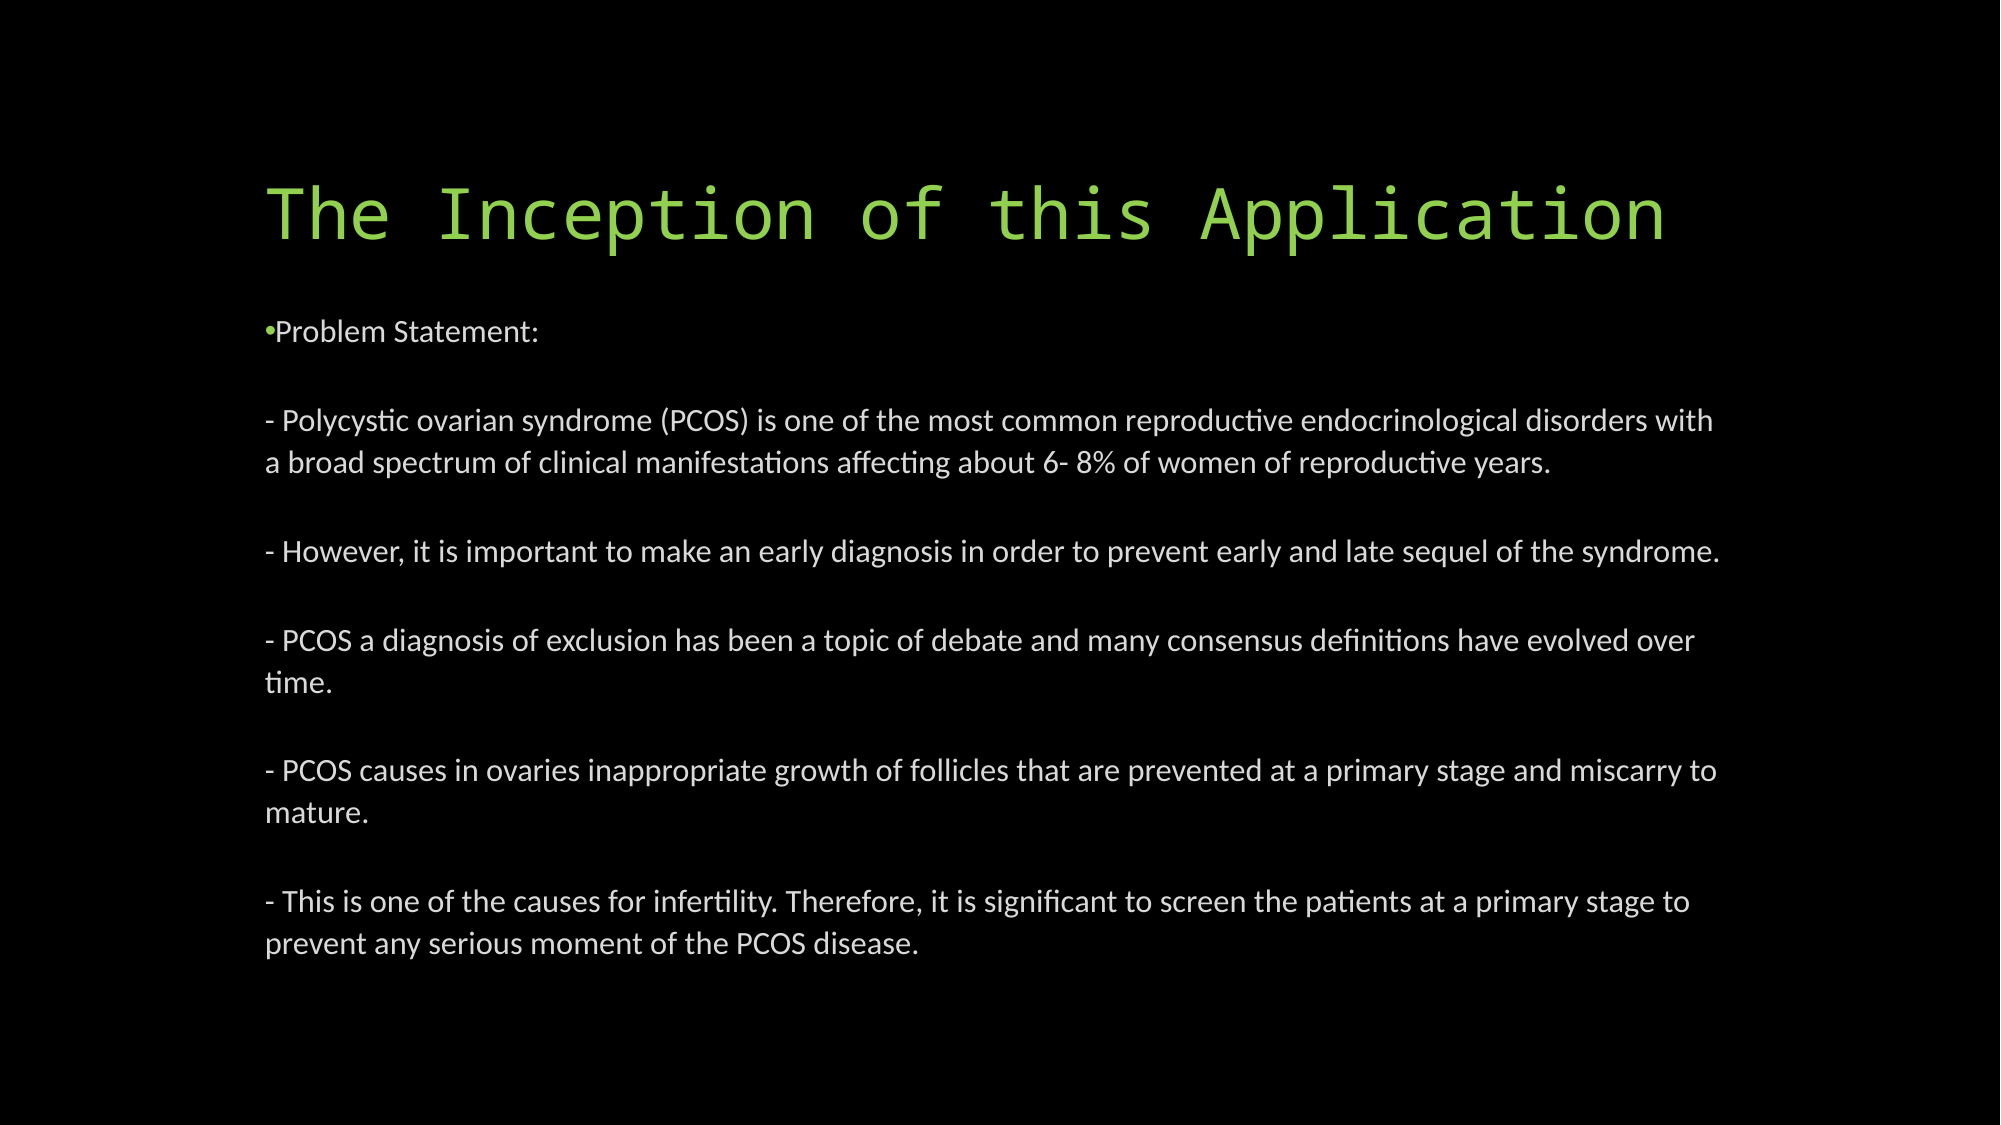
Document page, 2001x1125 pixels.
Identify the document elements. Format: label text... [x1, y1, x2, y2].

list Problem Statement: - Polycystic ovarian syndrome (PCOS) is one of the most common reproductive endocrinological disorders with a broad spectrum of clinical manifestations affecting about 6- 8% of women of reproductive years. - However, it is important to make an early diagnosis in order to prevent early and late sequel of the syndrome. - PCOS a diagnosis of exclusion has been a topic of debate and many consensus definitions have evolved over time. - PCOS causes in ovaries inappropriate growth of follicles that are prevented at a primary stage and miscarry to mature. - This is one of the causes for infertility. Therefore, it is significant to screen the patients at a primary stage to prevent any serious moment of the PCOS disease. [249, 299, 1750, 1000]
title The Inception of this Application [249, 75, 1750, 263]
